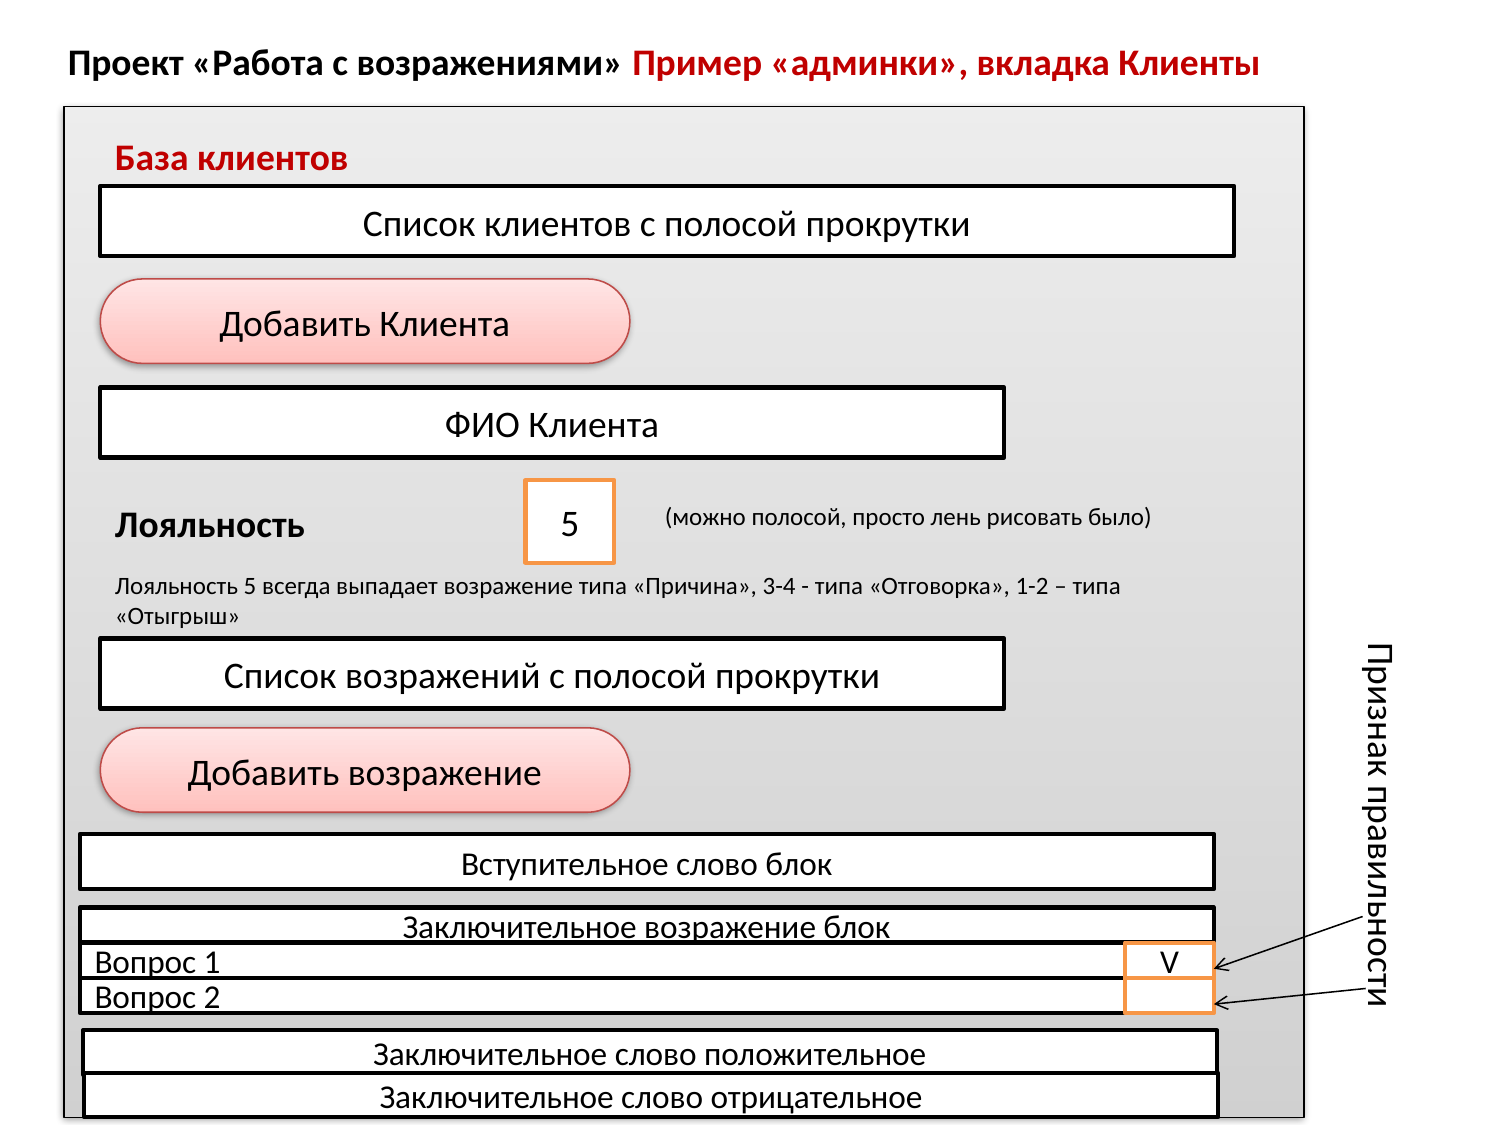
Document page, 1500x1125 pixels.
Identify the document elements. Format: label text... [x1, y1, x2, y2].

text_box [63, 106, 1305, 1118]
text_box Добавить Клиента [99, 278, 631, 365]
text_box Заключительное слово отрицательное [82, 1071, 1220, 1119]
text_box Список возражений с полосой прокрутки [98, 636, 1006, 711]
text_box Заключительное возражение блок [78, 905, 1216, 941]
text_box (можно полосой, просто лень рисовать было) [650, 492, 1229, 538]
text_box Добавить возражение [99, 727, 631, 814]
text_box Лояльность [100, 492, 523, 553]
text_box [1123, 976, 1216, 1015]
text_box V [1123, 941, 1213, 976]
text_box Проект «Работа с возражениями» Пример «админки», вкладка Клиенты [53, 30, 1424, 91]
text_box Заключительное слово положительное [81, 1028, 1219, 1077]
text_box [1213, 988, 1366, 1005]
text_box Вопрос 1 [78, 940, 1127, 976]
text_box Лояльность 5 всегда выпадает возражение типа «Причина», 3-4 - типа «Отговорка», 1-2 – типа «Отыгрыш» [100, 562, 1265, 638]
text_box 5 [523, 478, 616, 562]
text_box Признак правильности [1353, 627, 1414, 1041]
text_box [1213, 916, 1363, 970]
text_box Список клиентов с полосой прокрутки [98, 184, 1236, 258]
text_box База клиентов [100, 125, 668, 184]
text_box Вопрос 2 [78, 976, 1123, 1015]
text_box Вступительное слово блок [78, 832, 1216, 891]
text_box ФИО Клиента [98, 385, 1006, 460]
